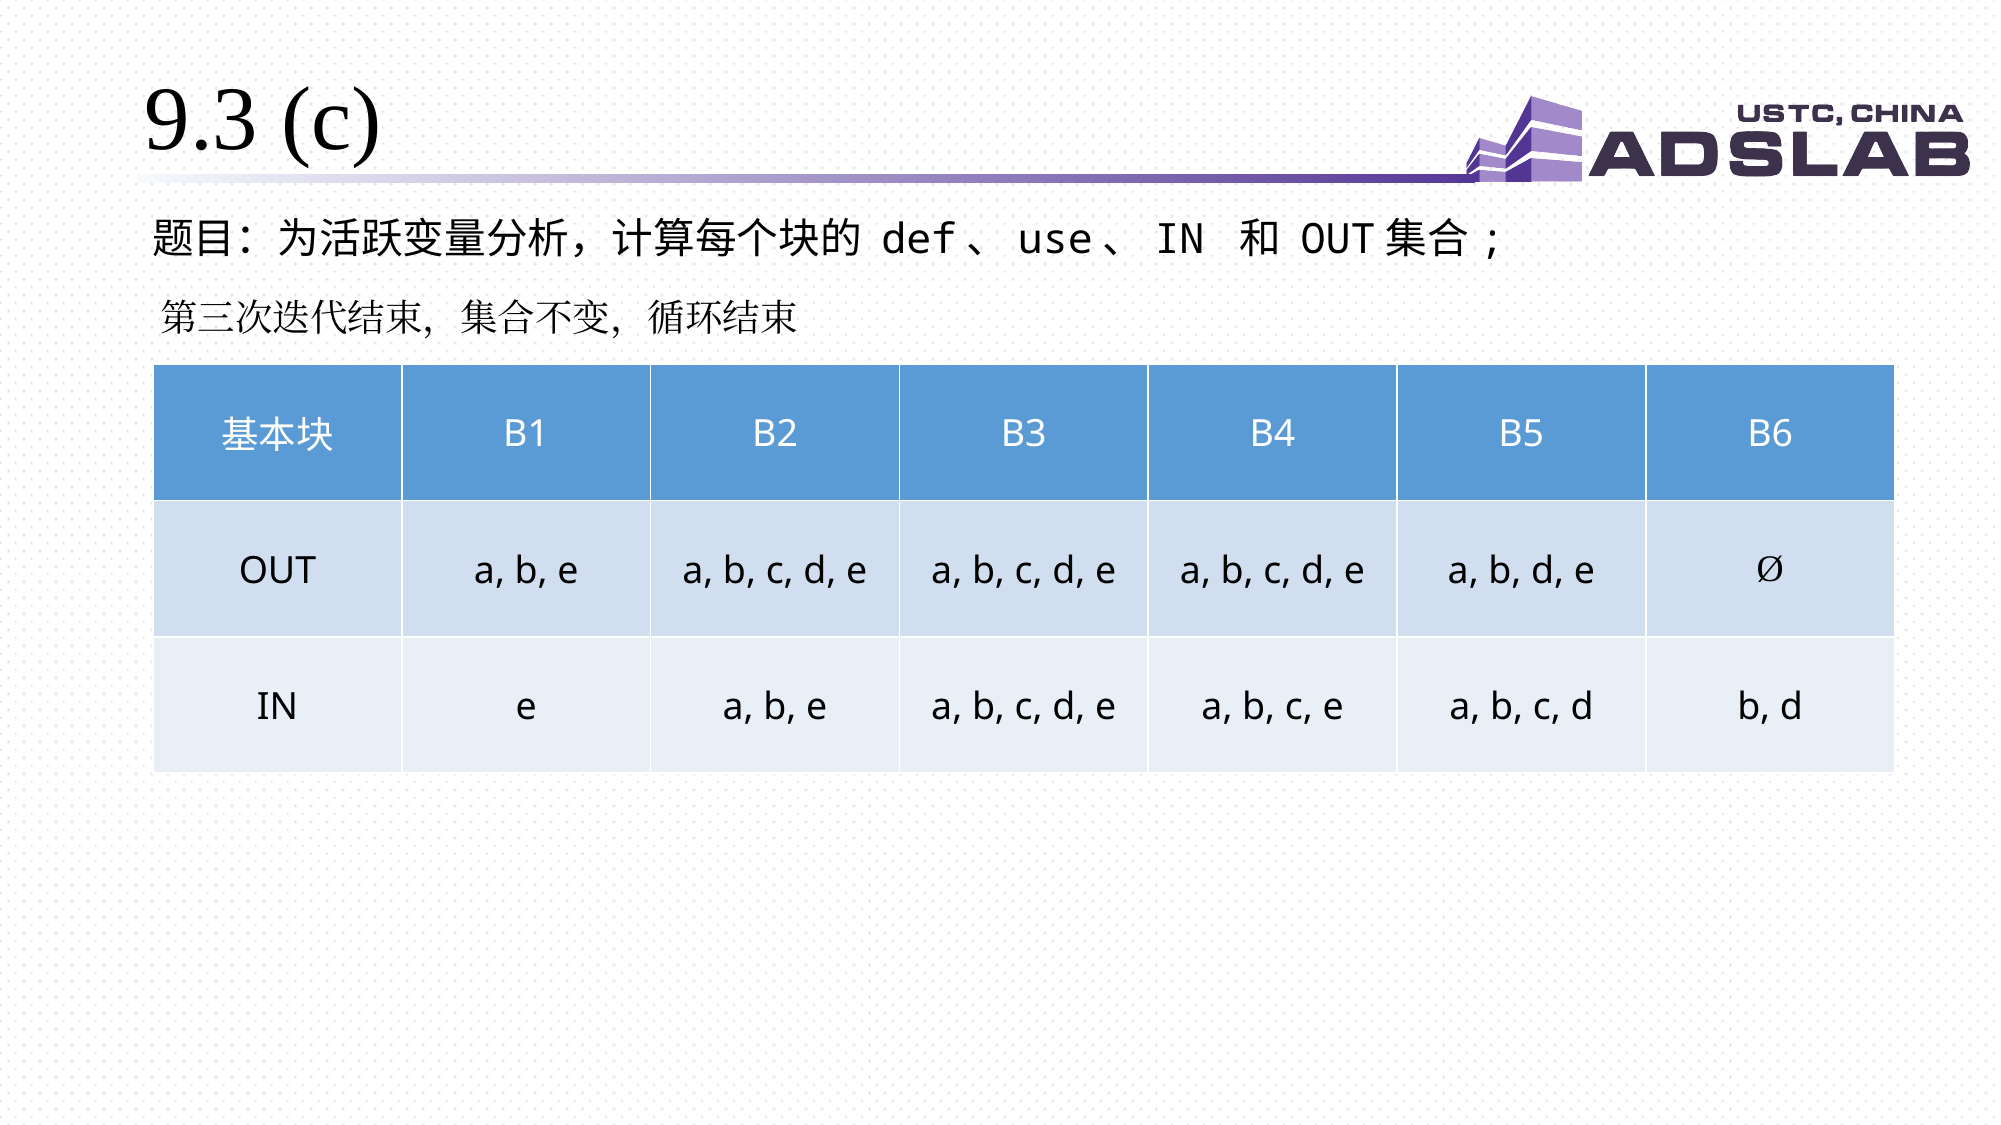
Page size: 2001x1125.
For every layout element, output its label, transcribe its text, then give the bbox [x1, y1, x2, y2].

table_cell b, d [1647, 638, 1894, 772]
title 9.3 (c) [136, 63, 1863, 178]
table_cell a, b, c, d [1398, 638, 1645, 772]
table_cell a, b, d, e [1398, 501, 1645, 636]
table_header B3 [900, 392, 1147, 500]
table_cell e [403, 638, 650, 772]
table_cell a, b, e [651, 638, 899, 772]
table_header B1 [403, 392, 650, 500]
picture [0, 0, 2001, 1125]
table_cell a, b, c, d, e [651, 501, 899, 636]
table_cell OUT [154, 501, 401, 636]
table_header B4 [1149, 392, 1396, 500]
table_cell a, b, c, d, e [900, 501, 1147, 636]
table_header B5 [1398, 392, 1645, 500]
text_box 第三次迭代结束，集合不变，循环结束 [153, 286, 1937, 392]
table_cell a, b, e [403, 501, 650, 636]
table_cell IN [154, 638, 401, 772]
table_cell a, b, c, d, e [900, 638, 1147, 772]
table_header B6 [1647, 392, 1894, 500]
table_header 基本块 [154, 392, 401, 500]
table_cell a, b, c, e [1149, 638, 1396, 772]
table_cell Ø [1647, 501, 1894, 636]
table_header B2 [651, 392, 899, 500]
table_cell a, b, c, d, e [1149, 501, 1396, 636]
text_box 题目：为活跃变量分析，计算每个块的 def、use、IN 和 OUT集合; [137, 179, 1831, 269]
